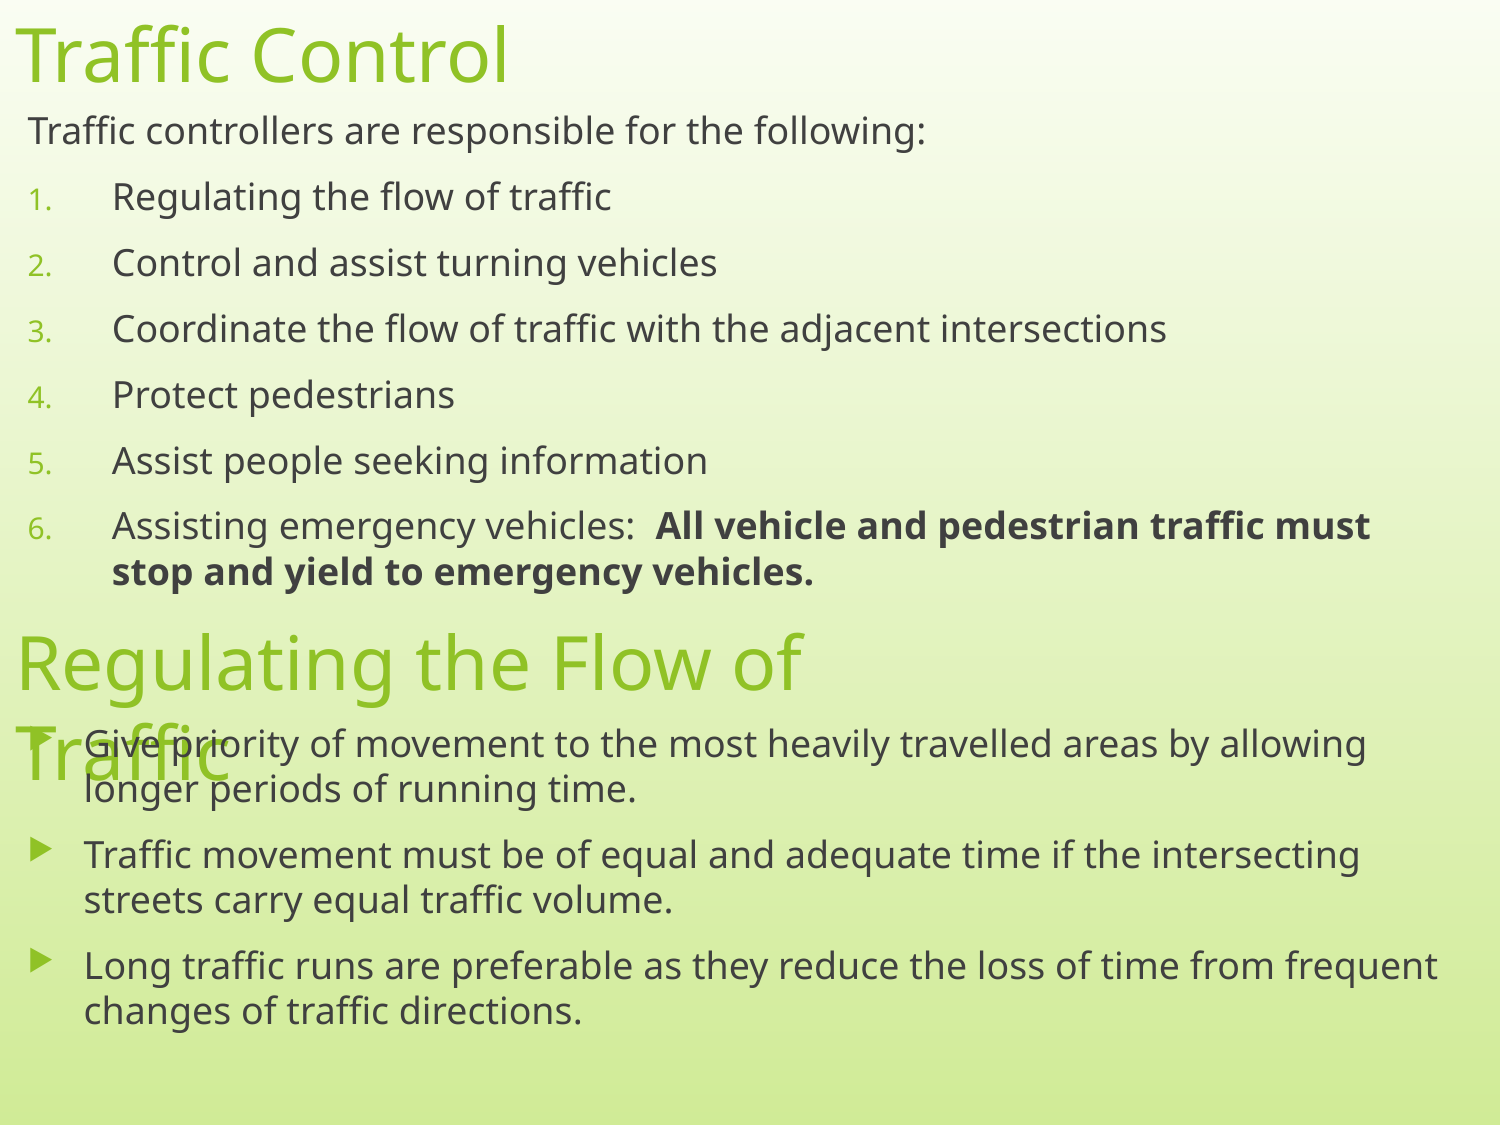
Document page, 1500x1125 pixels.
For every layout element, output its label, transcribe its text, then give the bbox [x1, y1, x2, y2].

list Traffic controllers are responsible for the following: Regulating the flow of traffic Control and assist turning vehicles Coordinate the flow of traffic with the adjacent intersections Protect pedestrians Assist people seeking information Assisting emergency vehicles: All vehicle and pedestrian traffic must stop and yield to emergency vehicles. [12, 99, 1475, 712]
text_box Give priority of movement to the most heavily travelled areas by allowing longer periods of running time. Traffic movement must be of equal and adequate time if the intersecting streets carry equal traffic volume. Long traffic runs are preferable as they reduce the loss of time from frequent changes of traffic directions. [12, 712, 1475, 1125]
text_box Regulating the Flow of Traffic [0, 608, 1042, 825]
title Traffic Control [0, 0, 1042, 217]
